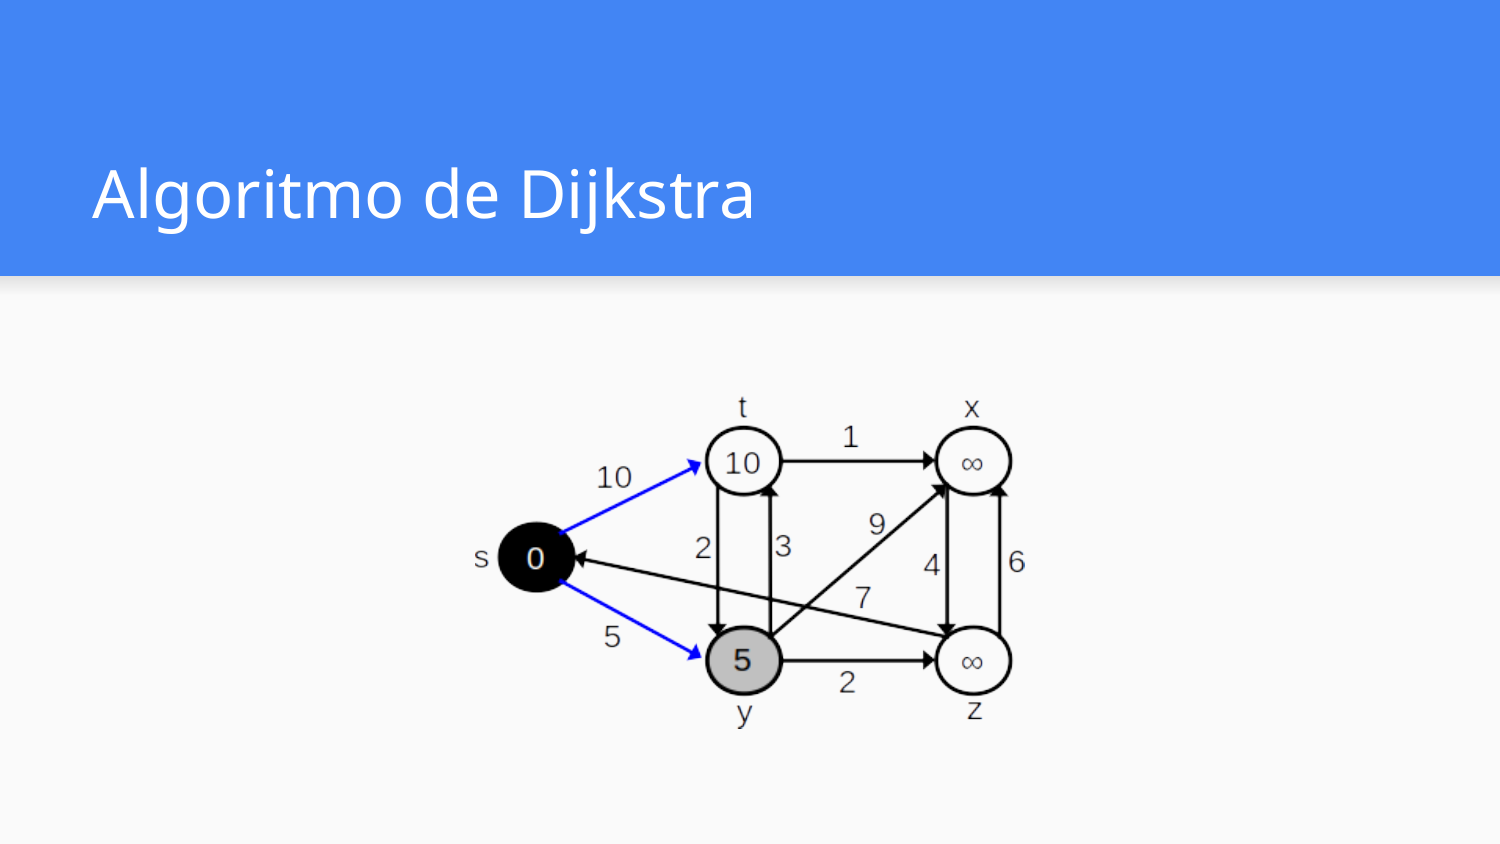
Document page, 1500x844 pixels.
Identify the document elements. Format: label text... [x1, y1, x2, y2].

title Algoritmo de Dijkstra [77, 121, 1427, 248]
picture [475, 395, 1025, 730]
